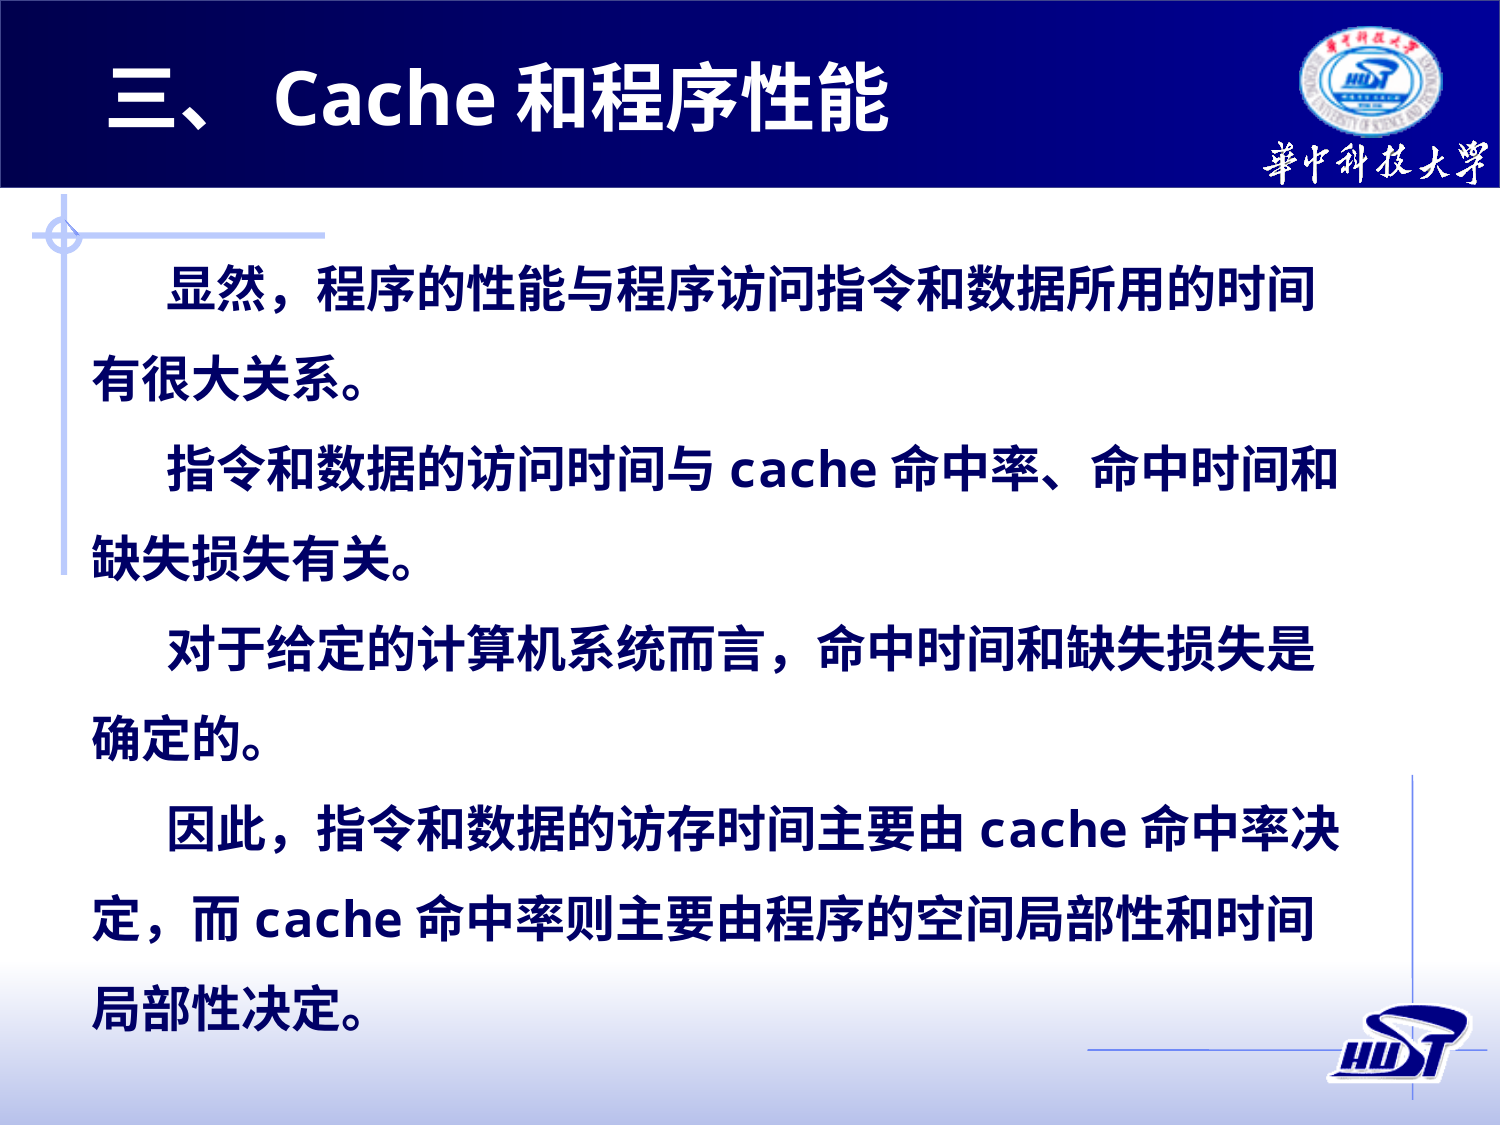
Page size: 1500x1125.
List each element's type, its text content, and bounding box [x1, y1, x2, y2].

text_box 显然，程序的性能与程序访问指令和数据所用的时间有很大关系。 指令和数据的访问时间与cache命中率、命中时间和缺失损失有关。 对于给定的计算机系统而言，命中时间和缺失损失是确定的。 因此，指令和数据的访存时间主要由cache命中率决定，而cache命中率则主要由程序的空间局部性和时间局部性决定。 [76, 219, 1372, 1053]
picture [1299, 26, 1443, 138]
picture [1262, 140, 1488, 185]
text_box 三、Cache和程序性能 [89, 42, 1308, 148]
